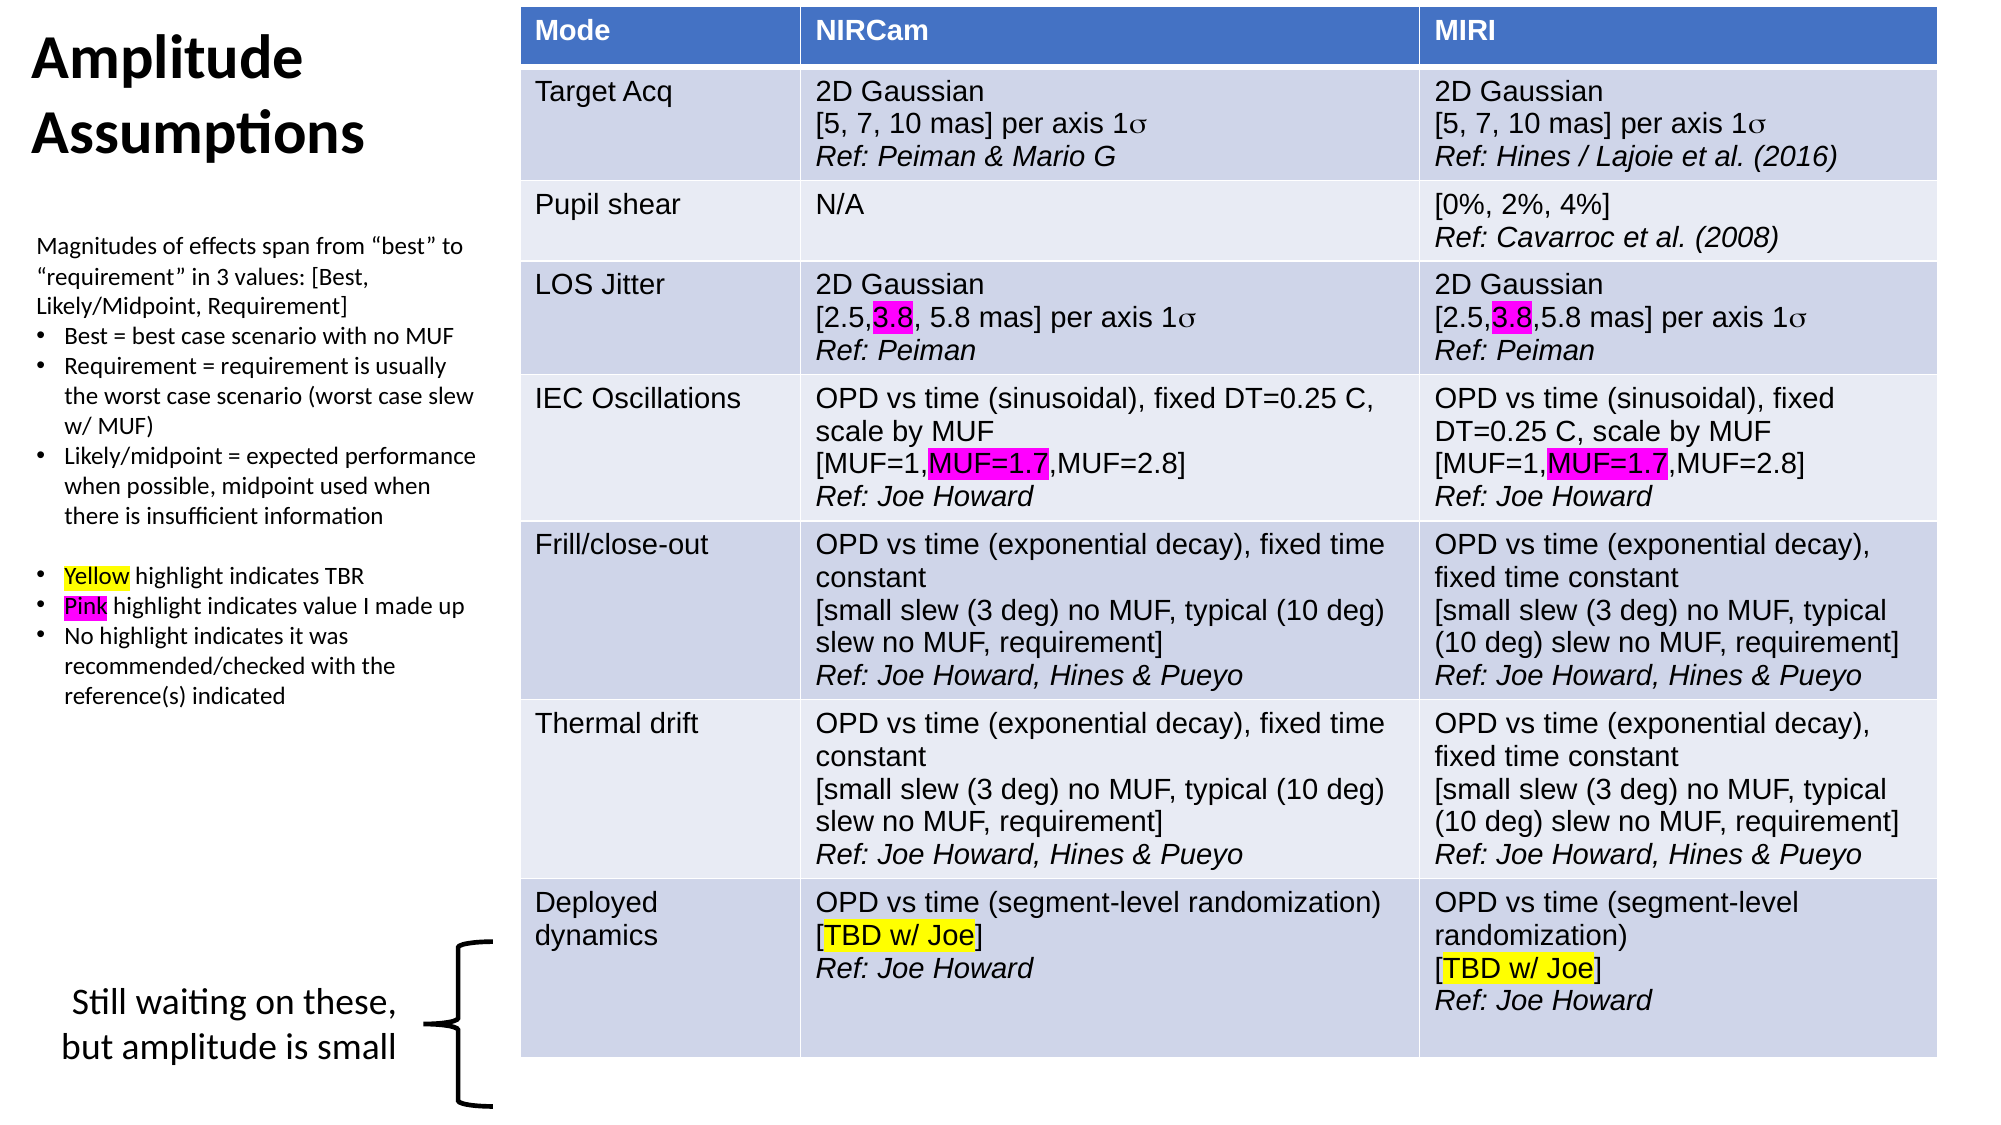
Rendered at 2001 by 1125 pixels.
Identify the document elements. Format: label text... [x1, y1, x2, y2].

table_cell Pupil shear [521, 181, 800, 260]
table_header MIRI [1420, 7, 1937, 64]
table_cell 2D Gaussian [2.5,3.8,5.8 mas] per axis 1s Ref: Peiman [1420, 262, 1937, 374]
table_cell OPD vs time (exponential decay), fixed time constant [small slew (3 deg) no MUF, typical (10 deg) slew no MUF, requirement] Ref: Joe Howard, Hines & Pueyo [801, 700, 1419, 878]
table_cell OPD vs time (exponential decay), fixed time constant [small slew (3 deg) no MUF, typical (10 deg) slew no MUF, requirement] Ref: Joe Howard, Hines & Pueyo [1420, 700, 1937, 878]
table_cell IEC Oscillations [521, 375, 800, 520]
table_cell N/A [801, 181, 1419, 260]
table_header Mode [521, 7, 800, 64]
table_cell OPD vs time (sinusoidal), fixed DT=0.25 C, scale by MUF [MUF=1,MUF=1.7,MUF=2.8] Ref: Joe Howard [801, 375, 1419, 520]
table_cell Target Acq [521, 70, 800, 180]
text_box Still waiting on these, but amplitude is small [28, 970, 412, 1075]
table_cell Thermal drift [521, 700, 800, 878]
text_box Amplitude Assumptions [17, 8, 510, 173]
table_header NIRCam [801, 7, 1419, 64]
text_box [423, 941, 493, 1107]
table_cell [0%, 2%, 4%] Ref: Cavarroc et al. (2008) [1420, 181, 1937, 260]
table_cell LOS Jitter [521, 262, 800, 374]
table_cell OPD vs time (segment-level randomization) [TBD w/ Joe] Ref: Joe Howard [1420, 879, 1937, 1057]
table_cell Frill/close-out [521, 522, 800, 699]
table_cell 2D Gaussian [2.5,3.8, 5.8 mas] per axis 1s Ref: Peiman [801, 262, 1419, 374]
table_cell Deployed dynamics [521, 879, 800, 1057]
table_cell 2D Gaussian [5, 7, 10 mas] per axis 1s Ref: Peiman & Mario G [801, 70, 1419, 180]
text_box Magnitudes of effects span from “best” to “requirement” in 3 values: [Best, Likely/Midpoint, Requirement] Best = best case scenario with no MUF Requirement = requirement is usually the worst case scenario (worst case slew w/ MUF) Likely/midpoint = expected performance when possible, midpoint used when there is insufficient information Yellow highlight indicates TBR Pink highlight indicates value I made up No highlight indicates it was recommended/checked with the reference(s) indicated [21, 222, 493, 717]
table_cell OPD vs time (exponential decay), fixed time constant [small slew (3 deg) no MUF, typical (10 deg) slew no MUF, requirement] Ref: Joe Howard, Hines & Pueyo [801, 522, 1419, 699]
table_cell OPD vs time (exponential decay), fixed time constant [small slew (3 deg) no MUF, typical (10 deg) slew no MUF, requirement] Ref: Joe Howard, Hines & Pueyo [1420, 522, 1937, 699]
table_cell OPD vs time (segment-level randomization) [TBD w/ Joe] Ref: Joe Howard [801, 879, 1419, 1057]
table_cell OPD vs time (sinusoidal), fixed DT=0.25 C, scale by MUF [MUF=1,MUF=1.7,MUF=2.8] Ref: Joe Howard [1420, 375, 1937, 520]
table_cell 2D Gaussian [5, 7, 10 mas] per axis 1s Ref: Hines / Lajoie et al. (2016) [1420, 70, 1937, 180]
